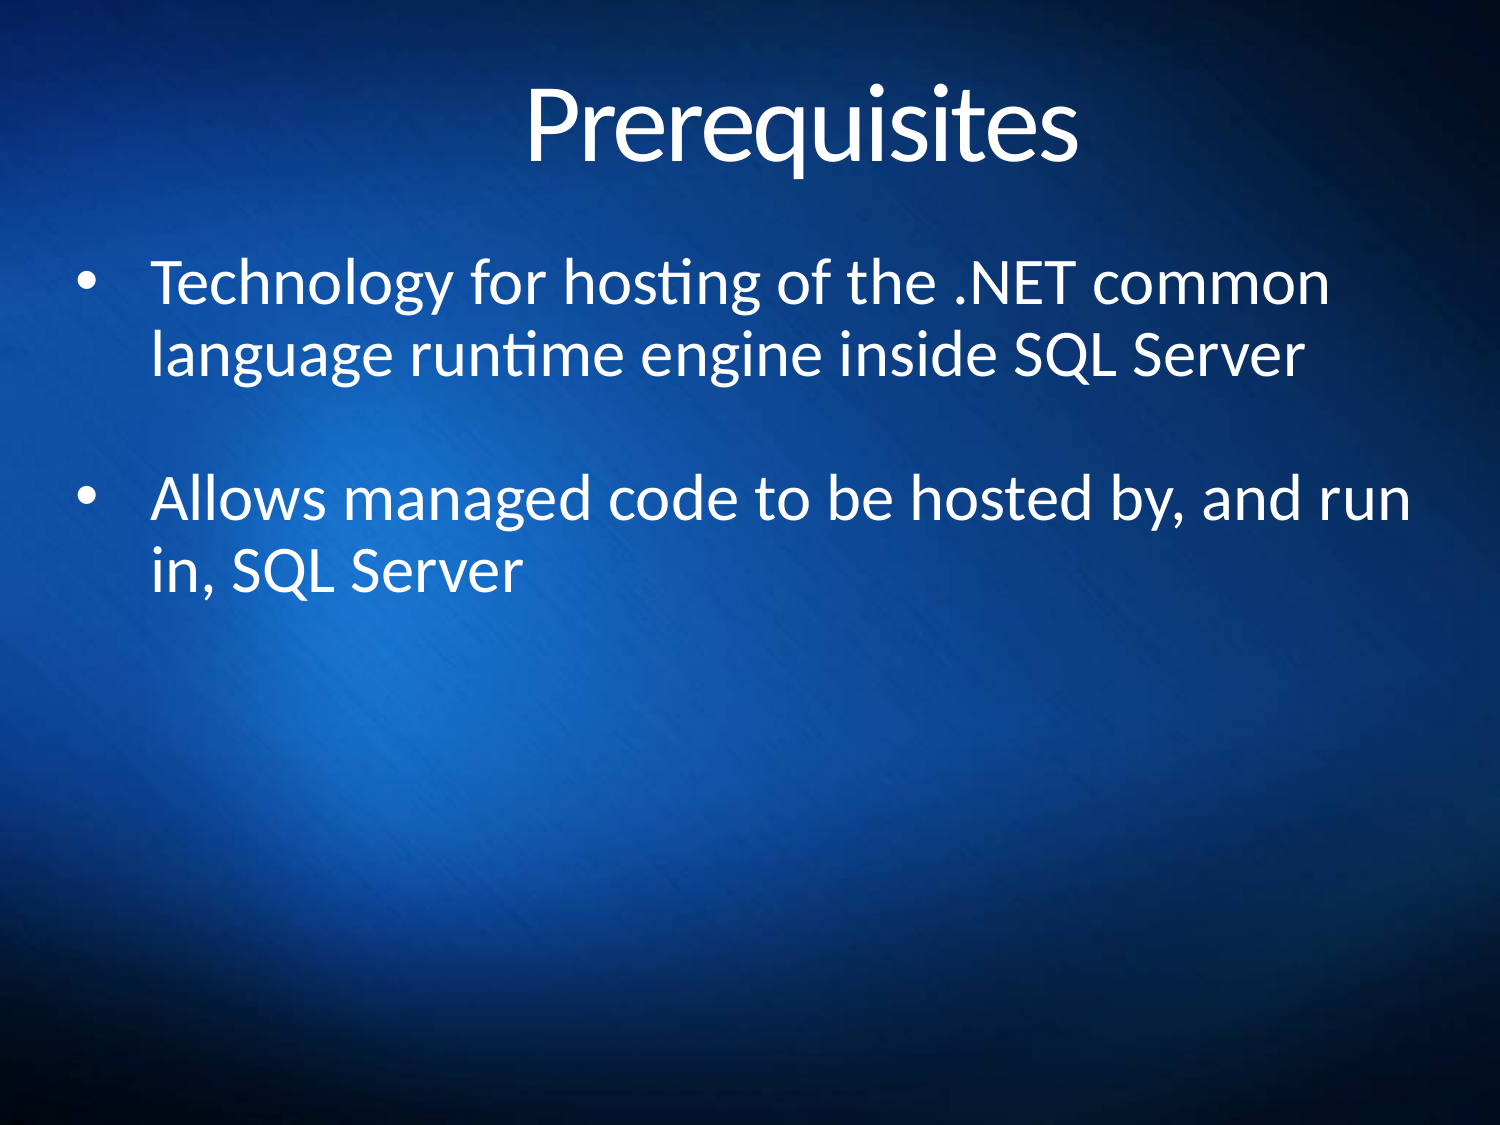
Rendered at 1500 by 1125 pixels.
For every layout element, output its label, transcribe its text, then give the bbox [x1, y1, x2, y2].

picture [0, 0, 1500, 1125]
subtitle Technology for hosting of the .NET common language runtime engine inside SQL Server Allows managed code to be hosted by, and run in, SQL Server [75, 246, 1438, 1063]
title Prerequisites [224, 0, 1380, 246]
